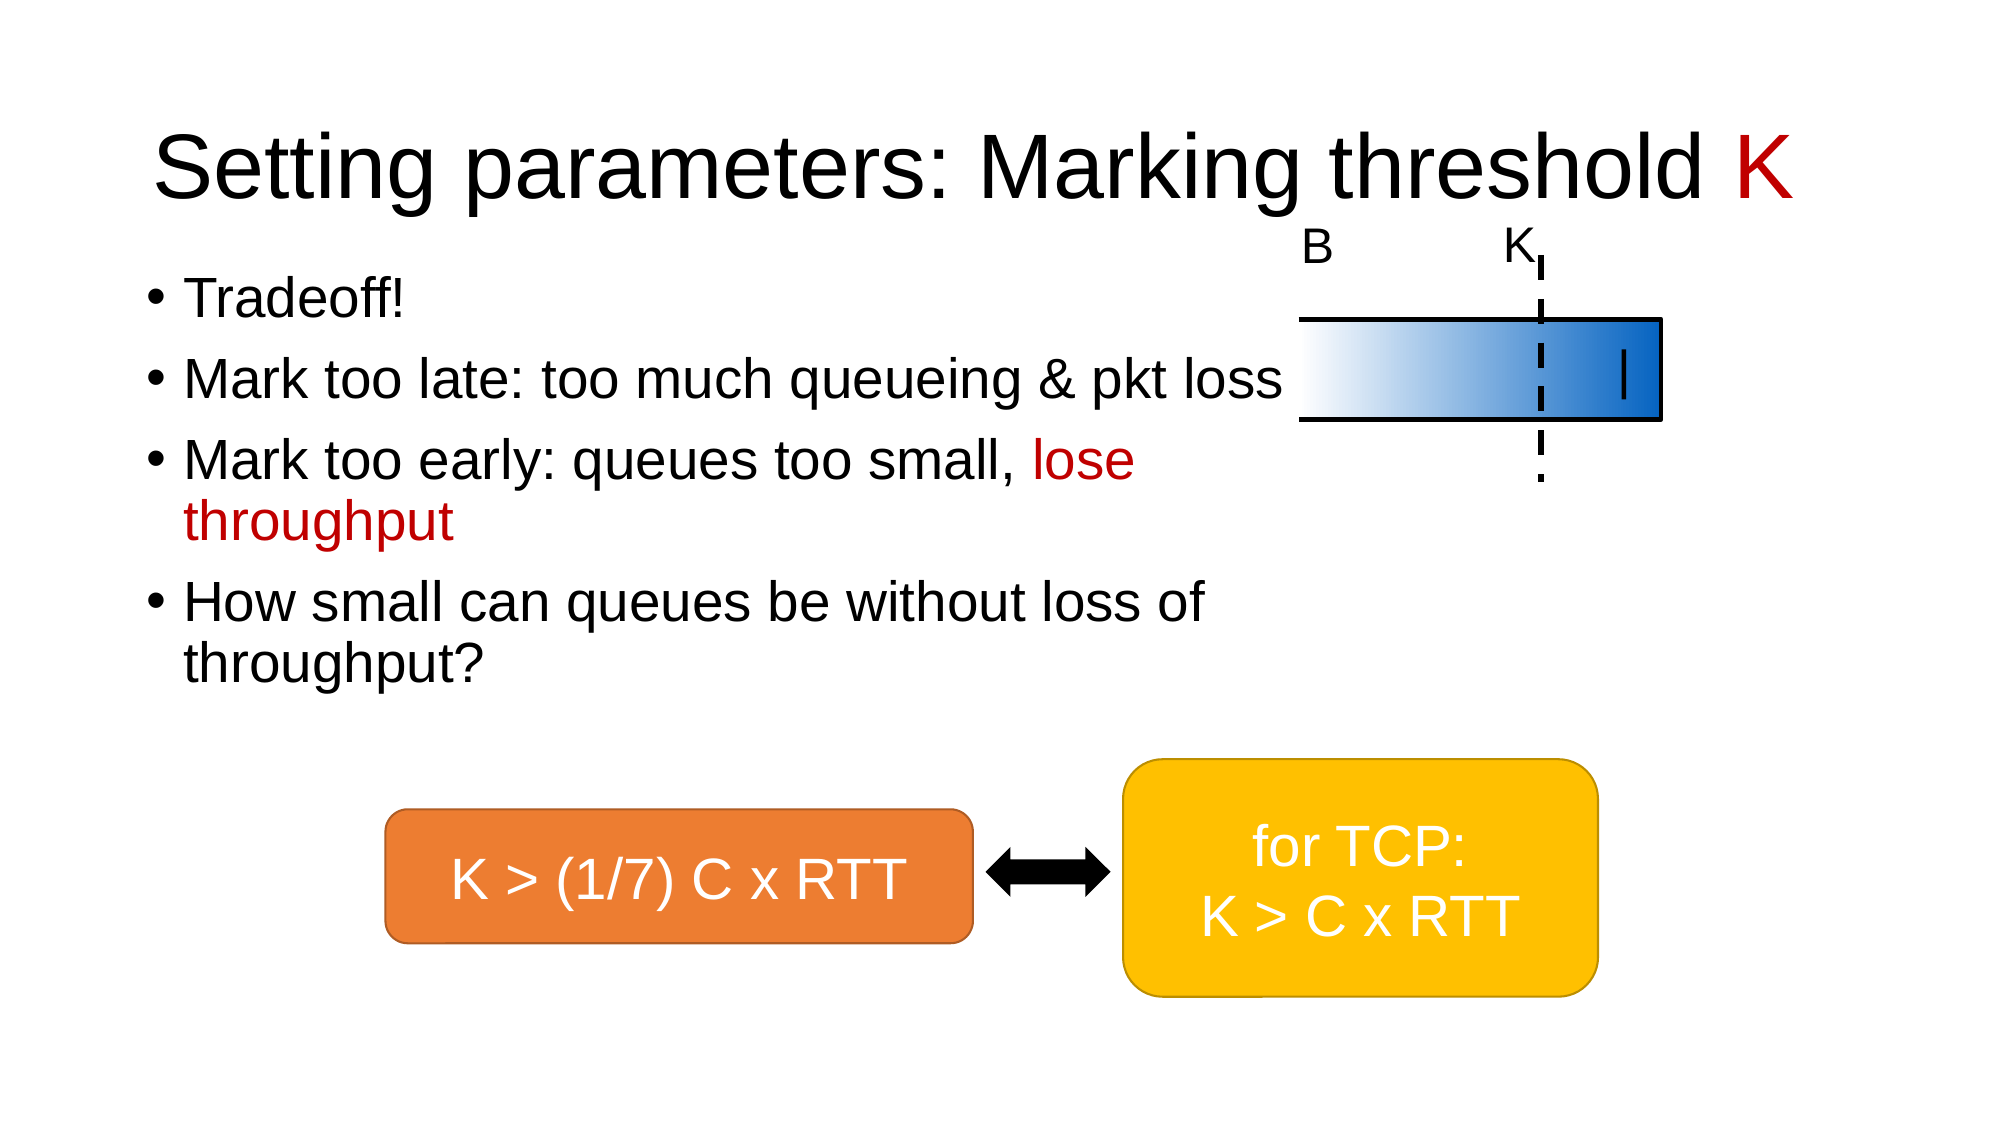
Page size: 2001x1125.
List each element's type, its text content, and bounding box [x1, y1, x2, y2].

title Setting parameters: Marking threshold K [137, 59, 1863, 278]
text_box K [1488, 205, 1549, 281]
text_box Tradeoff! Mark too late: too much queueing & pkt loss Mark too early: queues too small, lose throughput How small can queues be without loss of throughput? [131, 261, 1315, 755]
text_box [1298, 319, 1662, 420]
text_box B [1286, 206, 1347, 281]
text_box K > (1/7) C x RTT [384, 808, 974, 945]
text_box [984, 844, 1112, 900]
text_box for TCP: K > C x RTT [1122, 758, 1600, 998]
